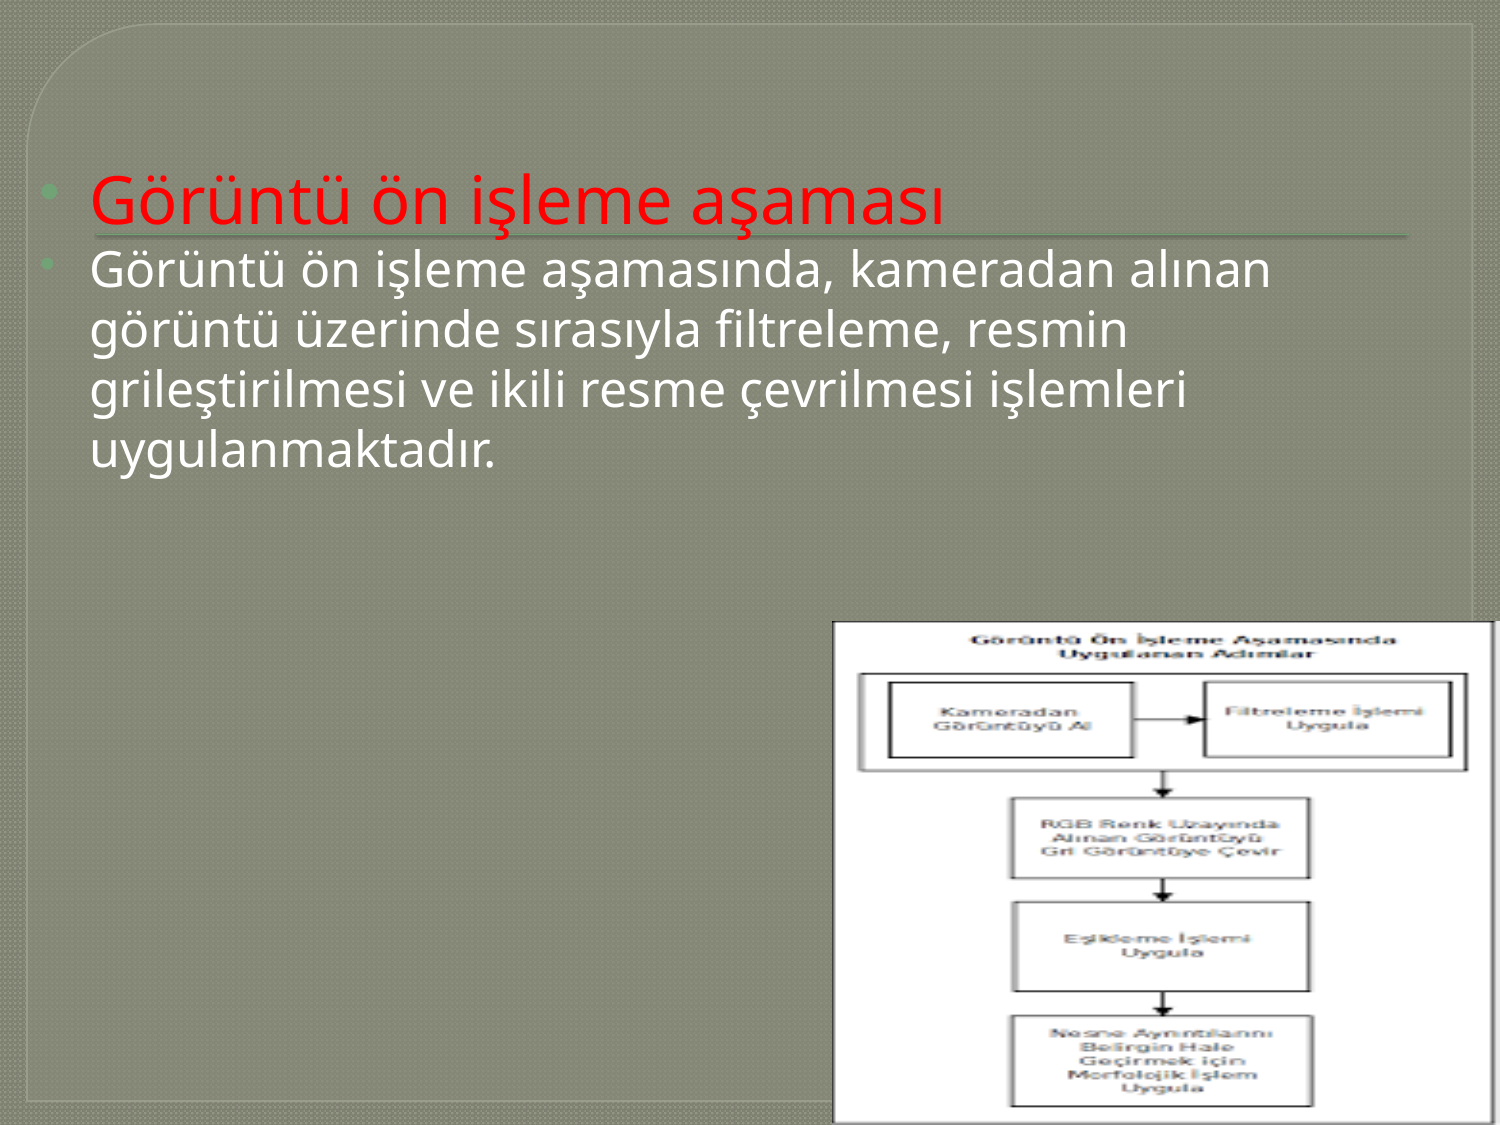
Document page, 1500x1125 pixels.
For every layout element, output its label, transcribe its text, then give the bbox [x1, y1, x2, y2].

list Görüntü ön işleme aşaması Görüntü ön işleme aşamasında, kameradan alınan görüntü üzerinde sırasıyla filtreleme, resmin grileştirilmesi ve ikili resme çevrilmesi işlemleri uygulanmaktadır. [26, 150, 1377, 706]
picture [832, 621, 1500, 1125]
